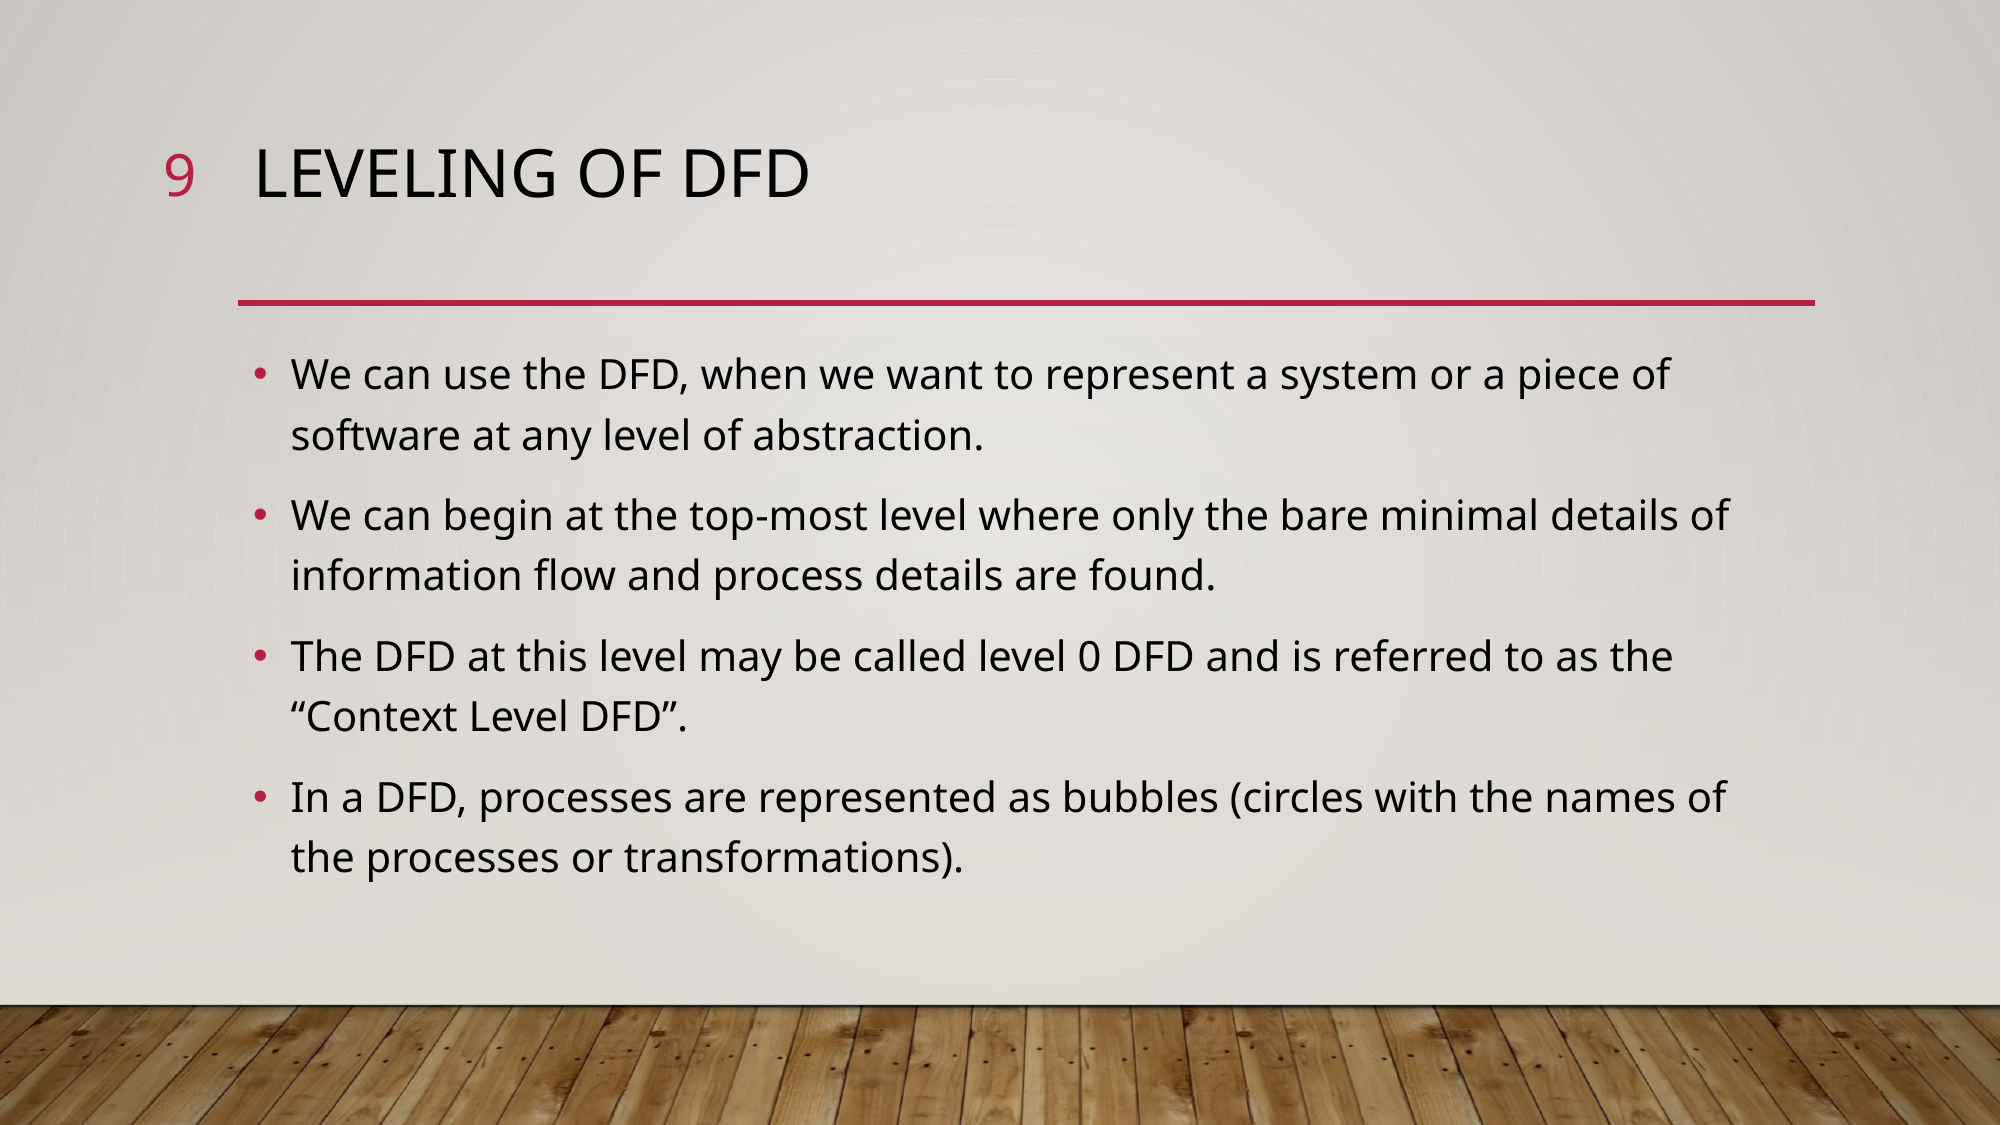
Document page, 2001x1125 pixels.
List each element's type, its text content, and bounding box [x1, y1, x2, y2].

slide_number 9 [78, 131, 212, 214]
picture [0, 1005, 2000, 1125]
title Leveling OF dfd [238, 131, 1814, 305]
list We can use the DFD, when we want to represent a system or a piece of software at any level of abstraction. We can begin at the top-most level where only the bare minimal details of information flow and process details are found. The DFD at this level may be called level 0 DFD and is referred to as the “Context Level DFD”. In a DFD, processes are represented as bubbles (circles with the names of the processes or transformations). [238, 330, 1814, 897]
